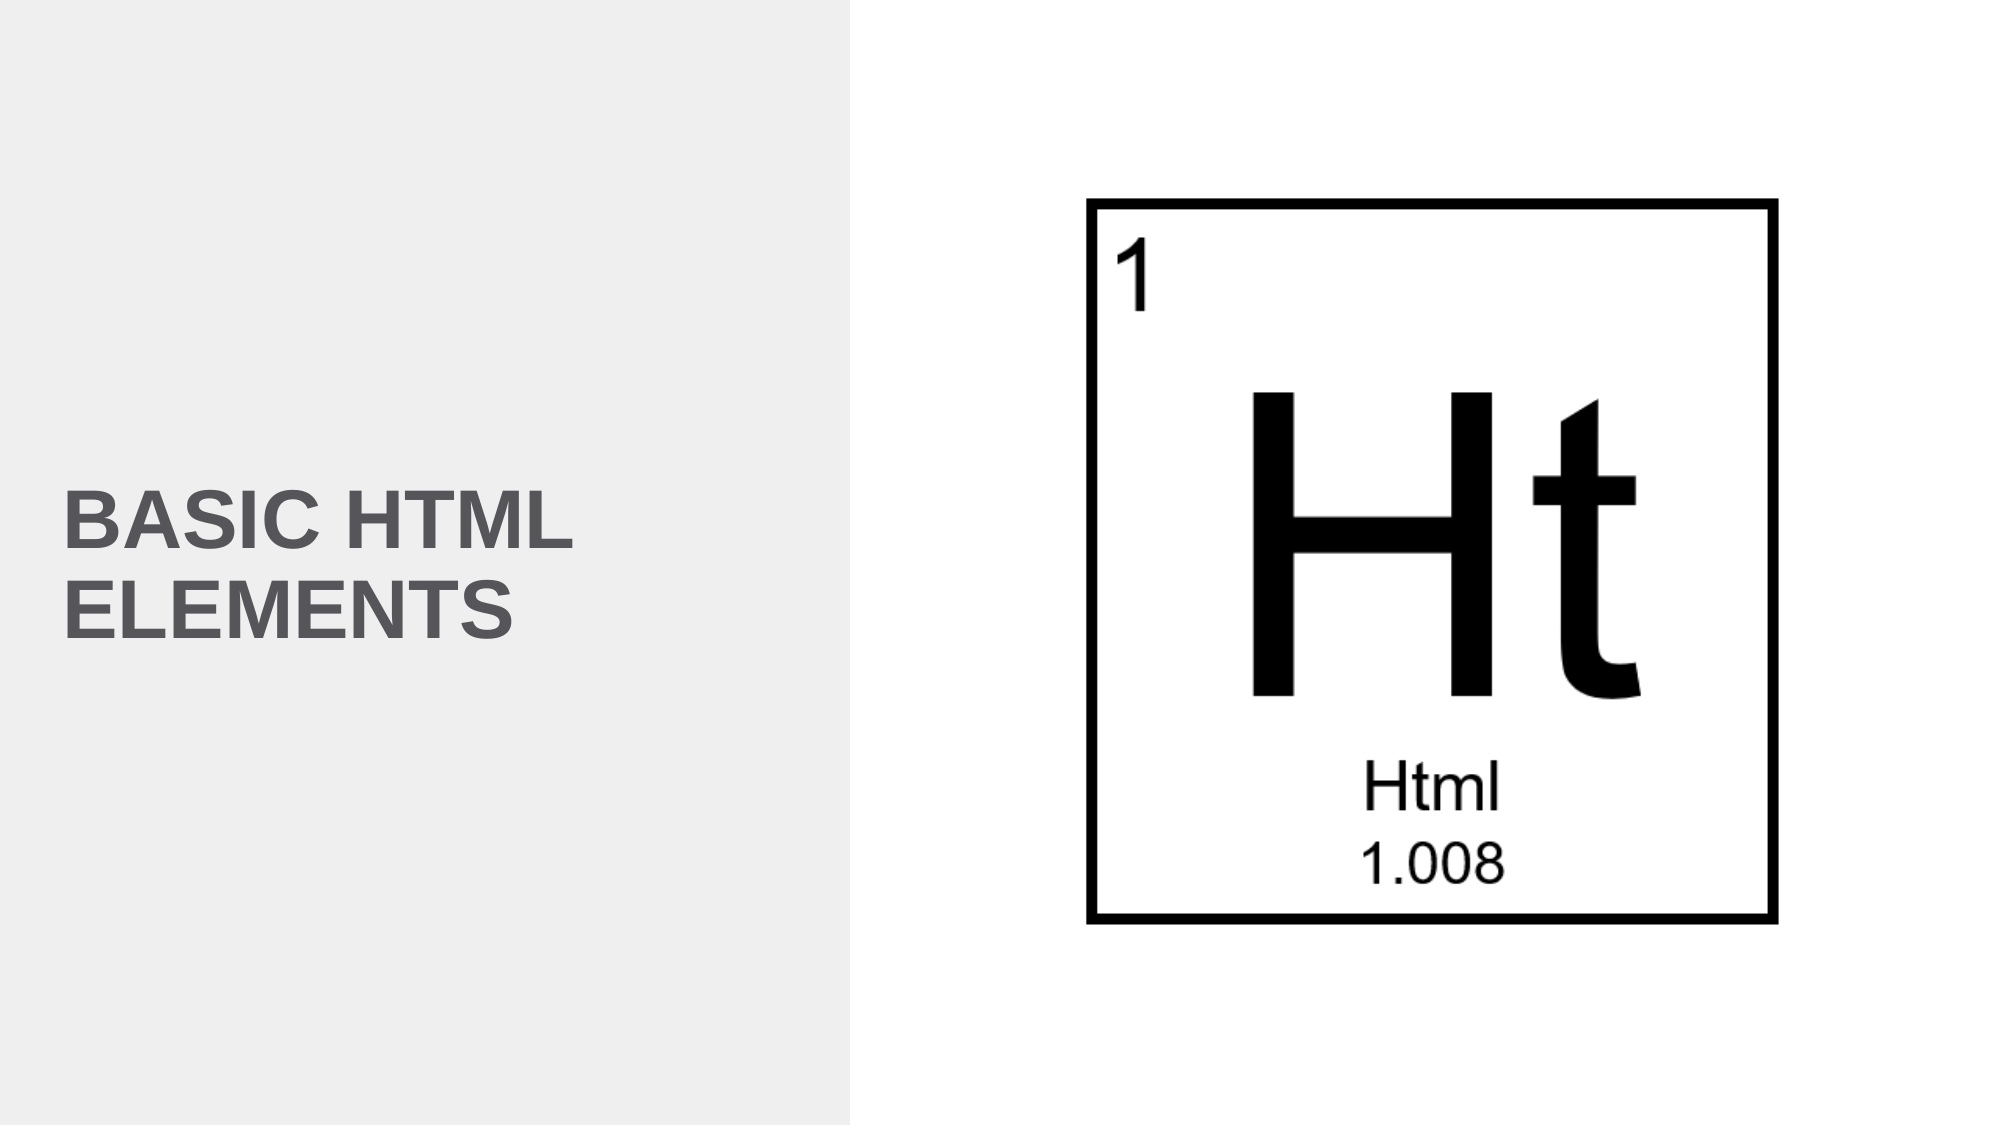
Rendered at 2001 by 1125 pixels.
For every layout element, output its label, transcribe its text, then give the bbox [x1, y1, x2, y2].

picture [1074, 183, 1793, 942]
title Basic HTML Elements [62, 338, 813, 788]
